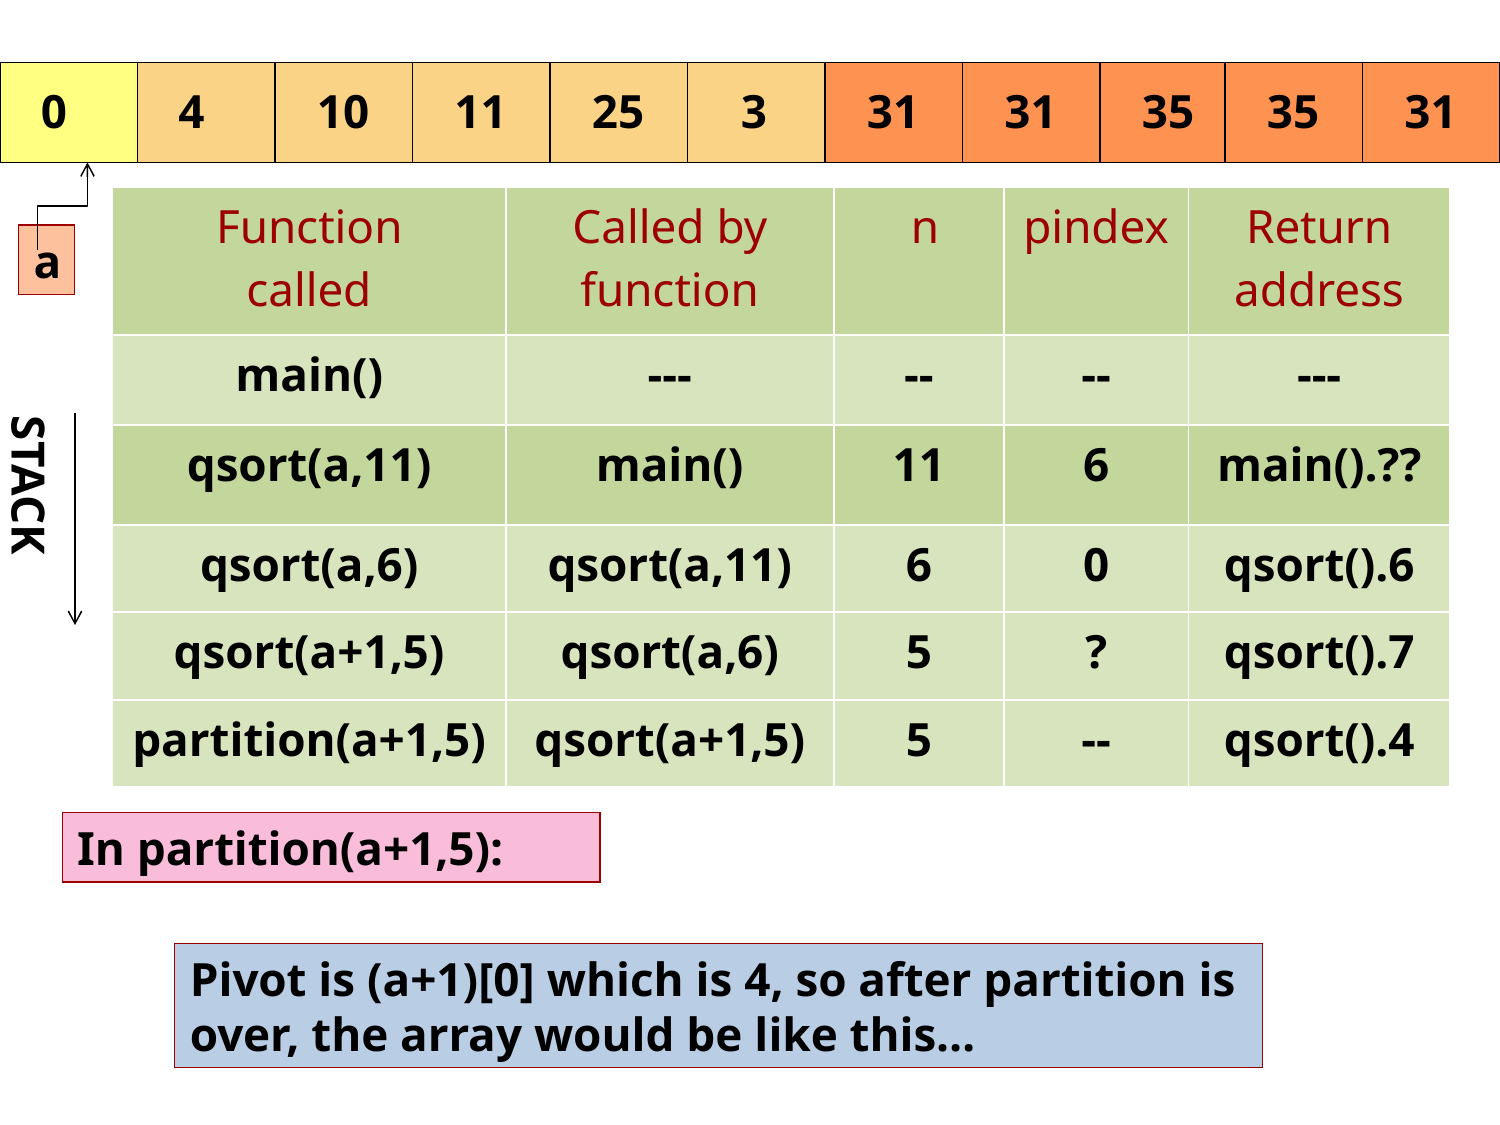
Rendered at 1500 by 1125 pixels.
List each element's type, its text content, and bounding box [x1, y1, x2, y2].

text_box 31 [1389, 75, 1472, 145]
text_box [549, 62, 687, 163]
text_box 31 [989, 75, 1072, 145]
text_box [1362, 62, 1500, 163]
text_box 35 [1127, 75, 1210, 145]
text_box STACK [0, 400, 65, 570]
table_cell --- [507, 336, 833, 424]
table_cell --- [1189, 336, 1449, 424]
table_cell qsort(a+1,5) [113, 613, 505, 699]
text_box 11 [439, 75, 522, 145]
table_cell qsort().6 [1189, 526, 1449, 611]
table_header pindex [1005, 188, 1188, 334]
table_cell 0 [1005, 526, 1188, 611]
text_box [274, 62, 412, 163]
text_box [18, 180, 107, 232]
table_cell qsort(a,11) [113, 426, 505, 524]
text_box [962, 62, 1099, 163]
text_box [0, 62, 137, 163]
text_box a [18, 240, 75, 295]
table_cell qsort(a,6) [113, 526, 505, 611]
text_box [687, 62, 824, 163]
text_box 10 [302, 75, 385, 145]
table_cell partition(a+1,5) [113, 701, 505, 786]
text_box [1099, 62, 1224, 163]
text_box [137, 62, 274, 163]
text_box 25 [577, 75, 660, 145]
table_header n [835, 188, 1003, 334]
text_box Pivot is (a+1)[0] which is 4, so after partition is over, the array would be like this… [174, 943, 1263, 1068]
text_box [1224, 62, 1362, 163]
table_header Function called [113, 188, 505, 334]
text_box 31 [852, 75, 935, 145]
table_cell 11 [835, 426, 1003, 524]
table_cell main() [507, 426, 833, 524]
table_cell 5 [835, 613, 1003, 699]
text_box 3 [726, 75, 783, 145]
table_cell -- [1005, 336, 1188, 424]
table_cell 6 [1005, 426, 1188, 524]
table_cell ? [1005, 613, 1188, 699]
text_box In partition(a+1,5): [62, 812, 600, 883]
table_cell qsort().4 [1189, 701, 1449, 786]
text_box 0 [26, 75, 83, 145]
table_header Return address [1189, 188, 1449, 334]
table_cell qsort().7 [1189, 613, 1449, 699]
table_cell -- [1005, 701, 1188, 786]
table_cell 6 [835, 526, 1003, 611]
table_cell -- [835, 336, 1003, 424]
text_box [824, 62, 962, 163]
table_cell qsort(a+1,5) [507, 701, 833, 786]
table_cell qsort(a,6) [507, 613, 833, 699]
table_cell main().?? [1189, 426, 1449, 524]
table_header Called by function [507, 188, 833, 334]
table_cell 5 [835, 701, 1003, 786]
text_box [412, 62, 549, 163]
text_box 35 [1252, 75, 1335, 145]
table_cell main() [113, 336, 505, 424]
text_box 4 [163, 75, 220, 145]
table_cell qsort(a,11) [507, 526, 833, 611]
